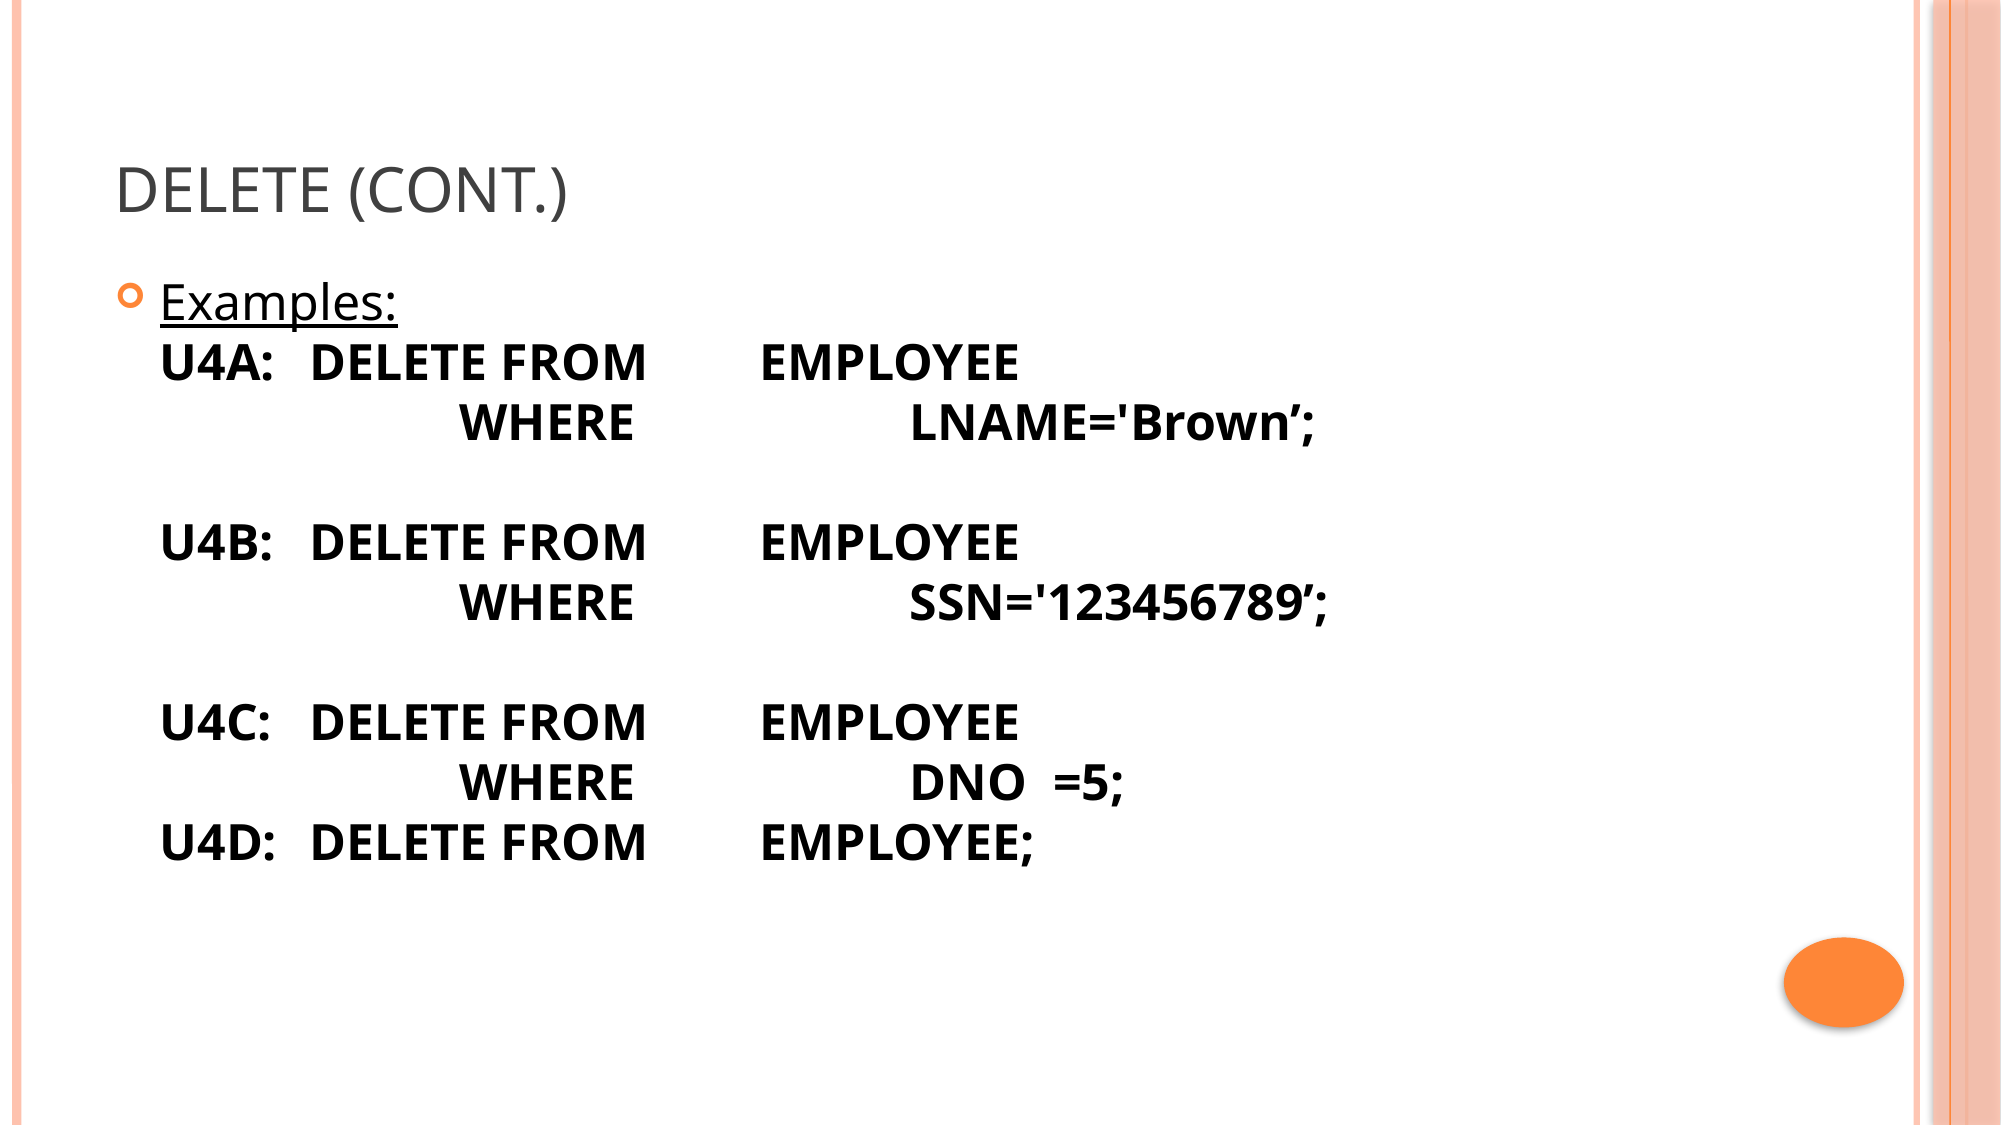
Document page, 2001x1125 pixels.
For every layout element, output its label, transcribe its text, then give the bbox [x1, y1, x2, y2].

title DELETE (cont.) [99, 45, 1734, 233]
list Examples: U4A: DELETE FROM EMPLOYEE WHERE LNAME='Brown’; U4B: DELETE FROM EMPLOYEE WHERE SSN='123456789’; U4C: DELETE FROM EMPLOYEE WHERE DNO =5; U4D: DELETE FROM EMPLOYEE; [99, 262, 1734, 1062]
